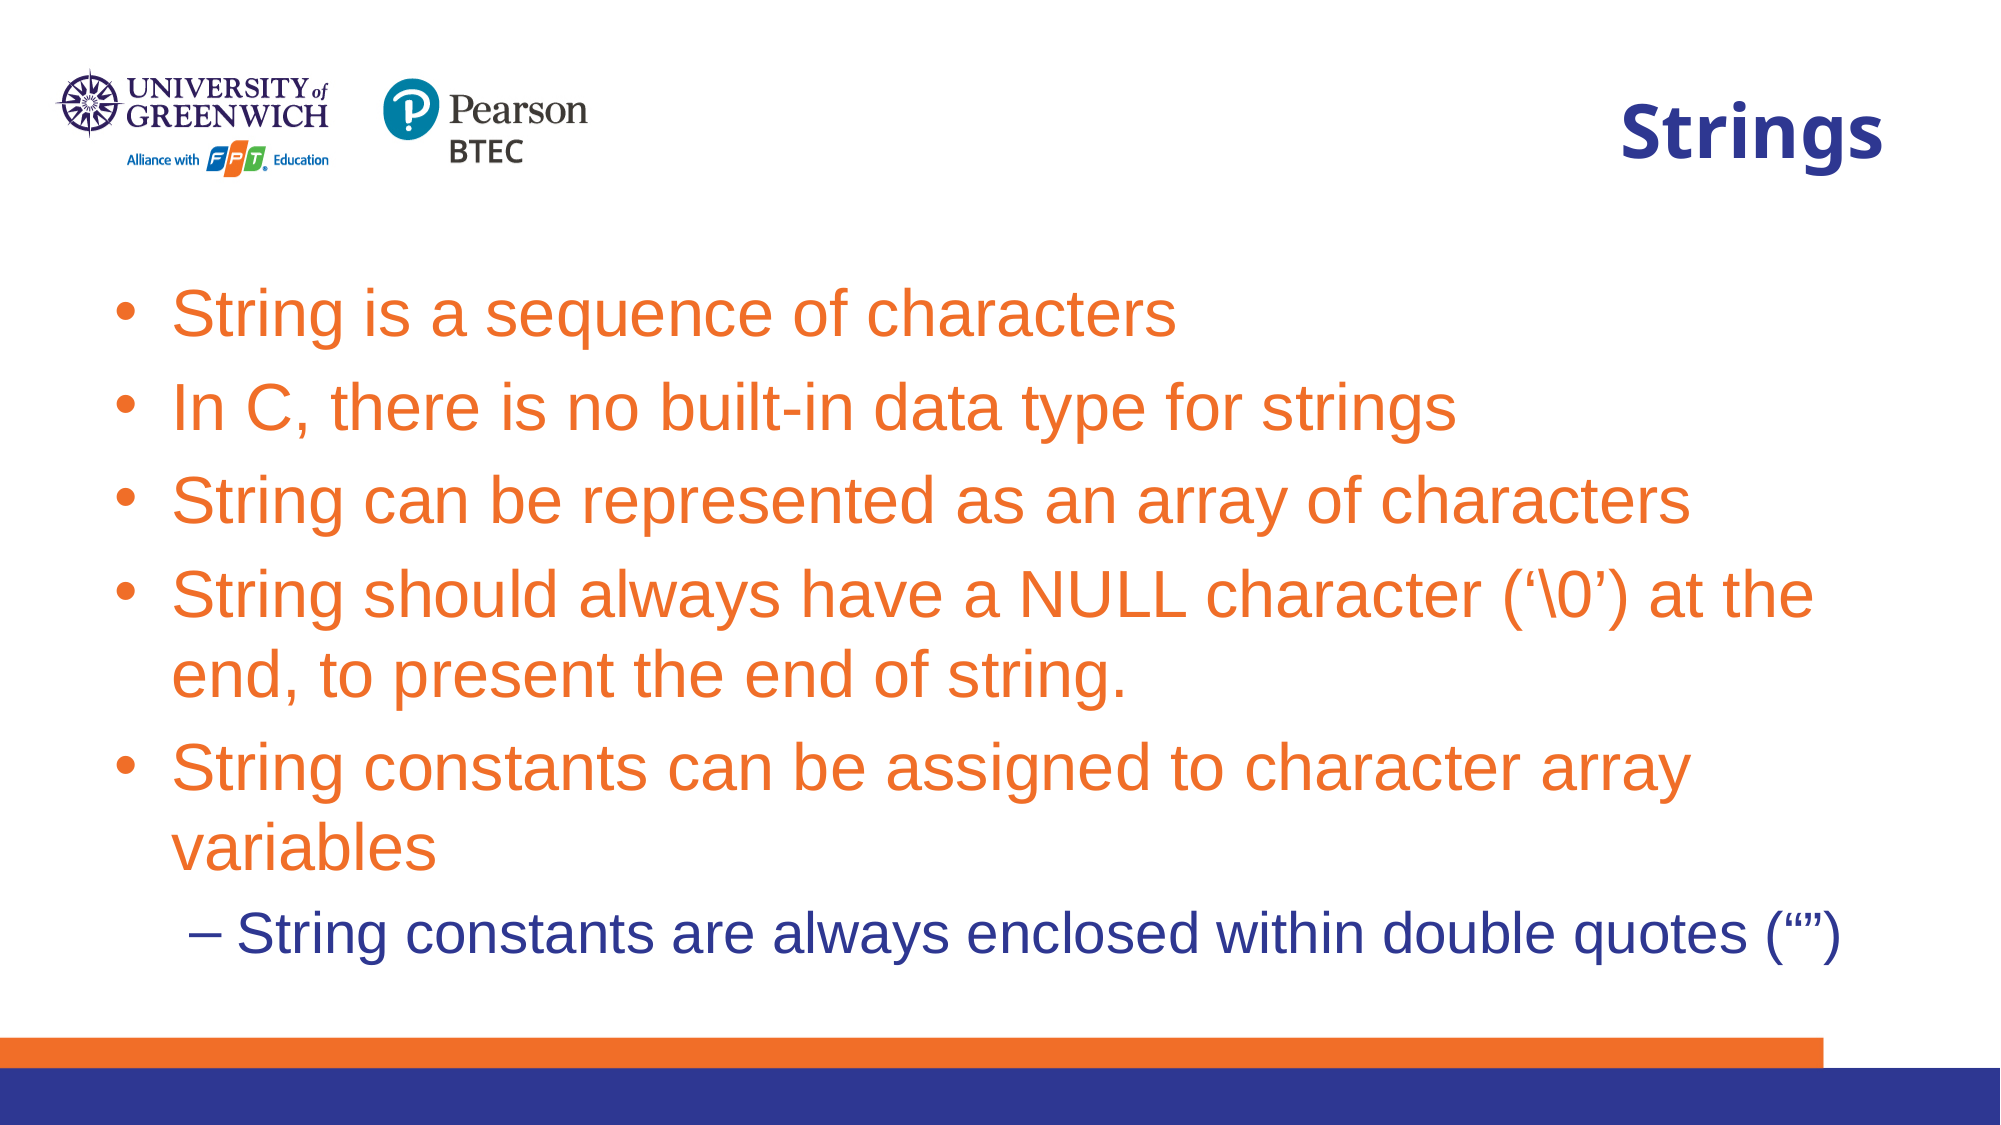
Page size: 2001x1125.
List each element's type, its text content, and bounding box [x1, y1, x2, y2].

list String is a sequence of characters In C, there is no built-in data type for strings String can be represented as an array of characters String should always have a NULL character (‘\0’) at the end, to present the end of string. String constants can be assigned to character array variables String constants are always enclosed within double quotes (“”) [99, 262, 1900, 1005]
picture [0, 0, 2000, 1125]
title Strings [894, 76, 1900, 209]
